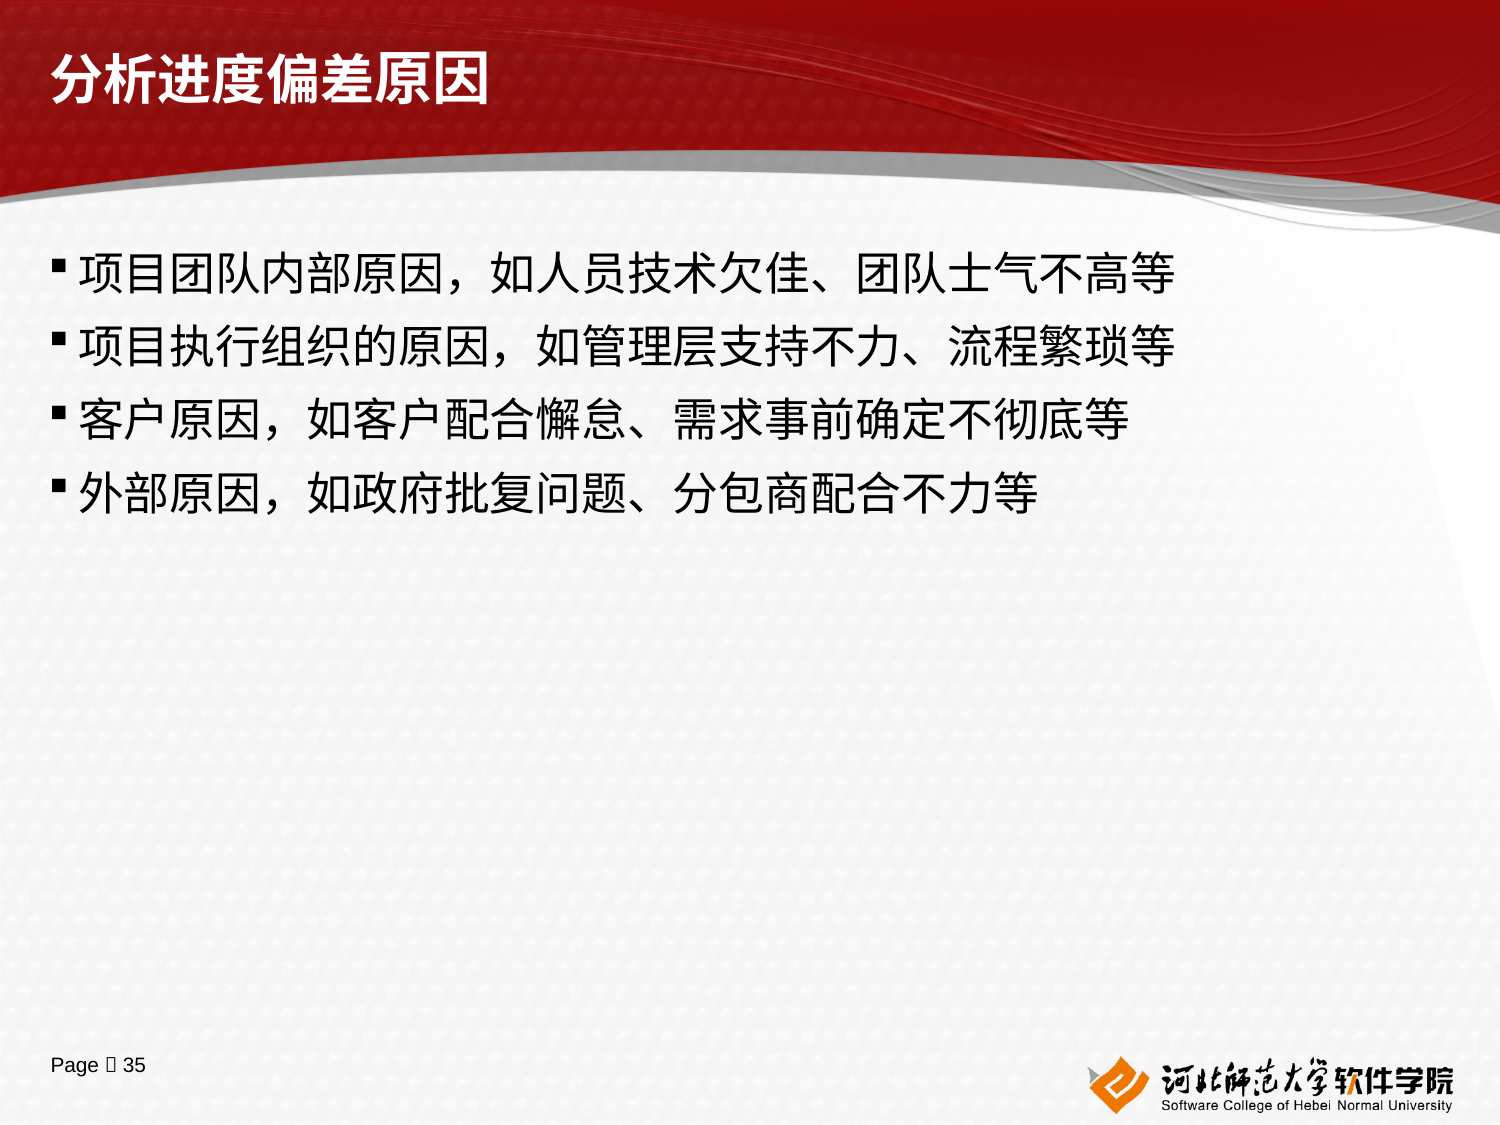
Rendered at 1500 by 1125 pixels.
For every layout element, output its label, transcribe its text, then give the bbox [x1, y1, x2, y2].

list 项目团队内部原因，如人员技术欠佳、团队士气不高等 项目执行组织的原因，如管理层支持不力、流程繁琐等 客户原因，如客户配合懈怠、需求事前确定不彻底等 外部原因，如政府批复问题、分包商配合不力等 [48, 243, 1448, 952]
title 分析进度偏差原因 [48, 41, 1448, 148]
picture [0, 0, 1500, 1125]
